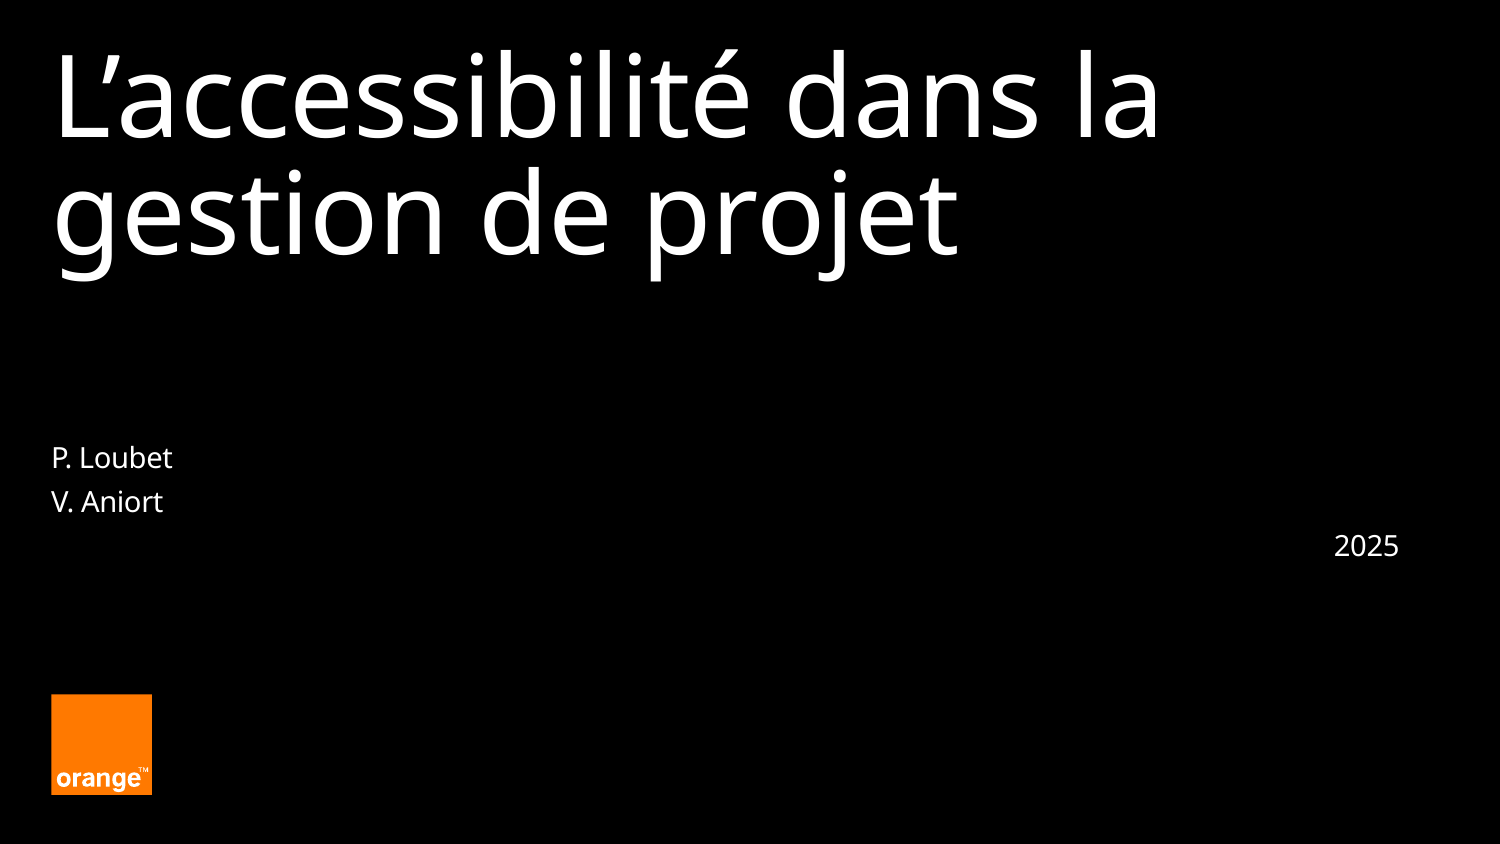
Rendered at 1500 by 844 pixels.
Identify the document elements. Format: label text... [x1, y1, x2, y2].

title L’accessibilité dans la gestion de projet [51, 43, 1365, 422]
subtitle P. Loubet V. Aniort 2025 [50, 443, 1400, 603]
